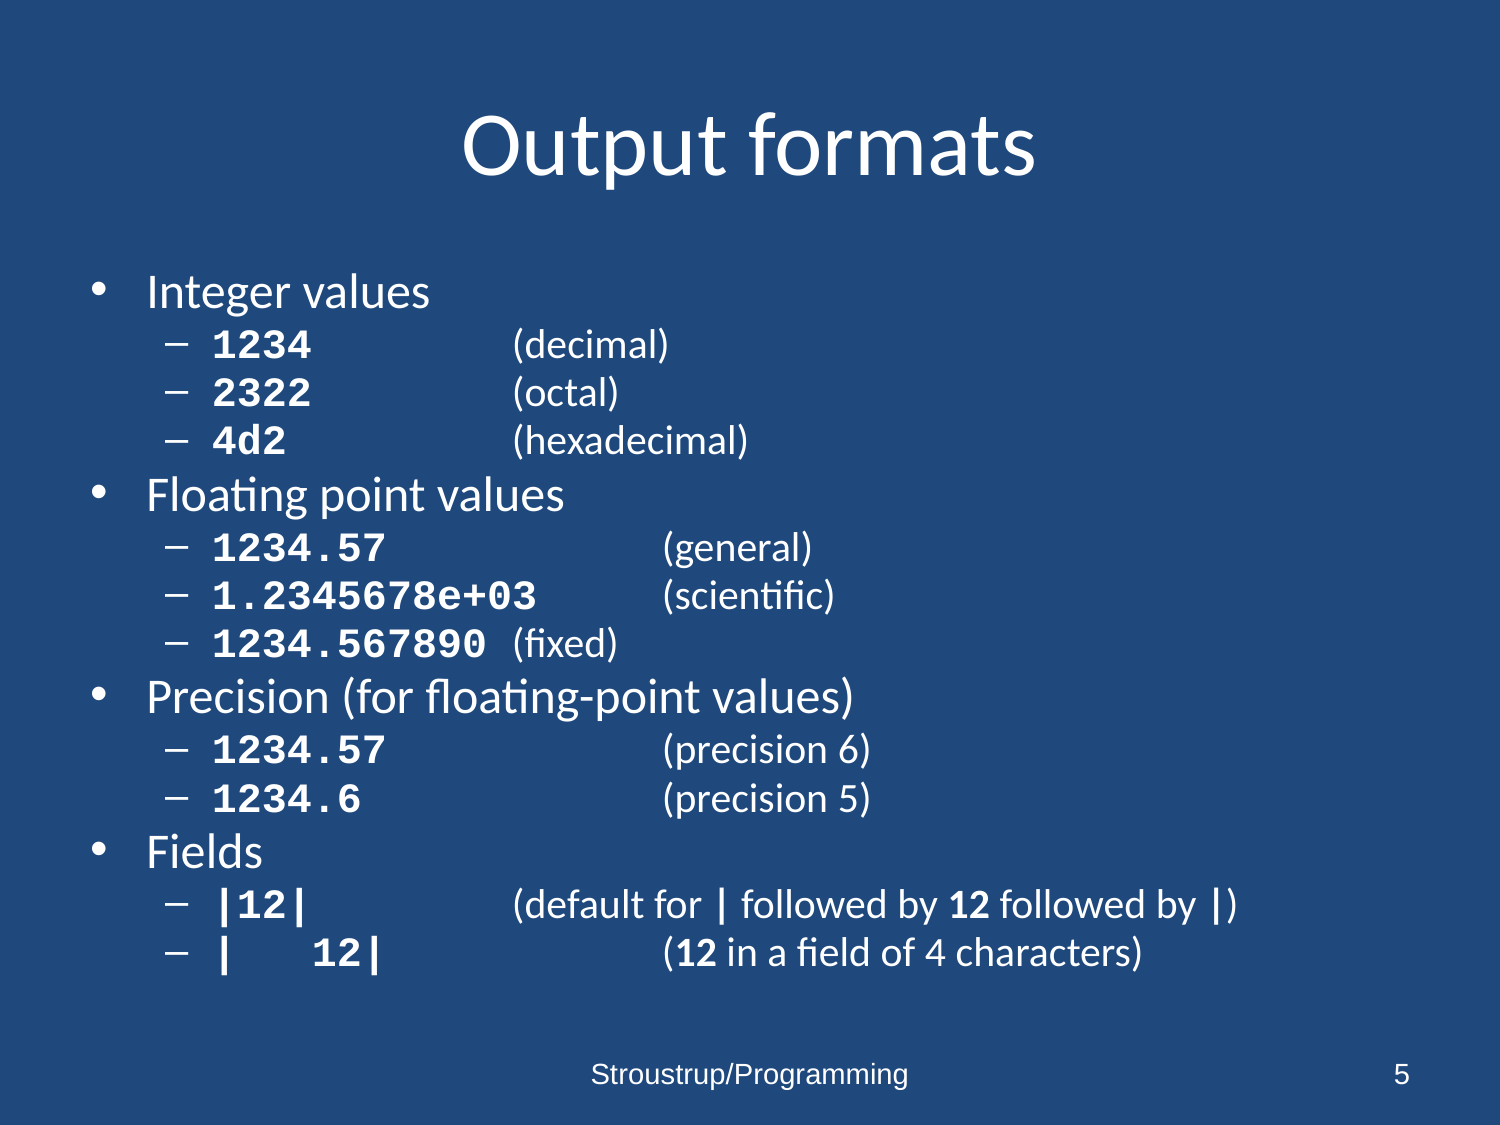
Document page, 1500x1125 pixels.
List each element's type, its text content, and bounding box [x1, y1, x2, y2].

title Output formats [75, 45, 1425, 233]
slide_number 5 [1074, 1042, 1425, 1103]
footer Stroustrup/Programming [512, 1042, 988, 1103]
list Integer values 1234 (decimal) 2322 (octal) 4d2 (hexadecimal) Floating point values 1234.57 (general) 1.2345678e+03 (scientific) 1234.567890 (fixed) Precision (for floating-point values) 1234.57 (precision 6) 1234.6 (precision 5) Fields |12| (default for | followed by 12 followed by |) | 12| (12 in a field of 4 characters) [75, 262, 1425, 1063]
